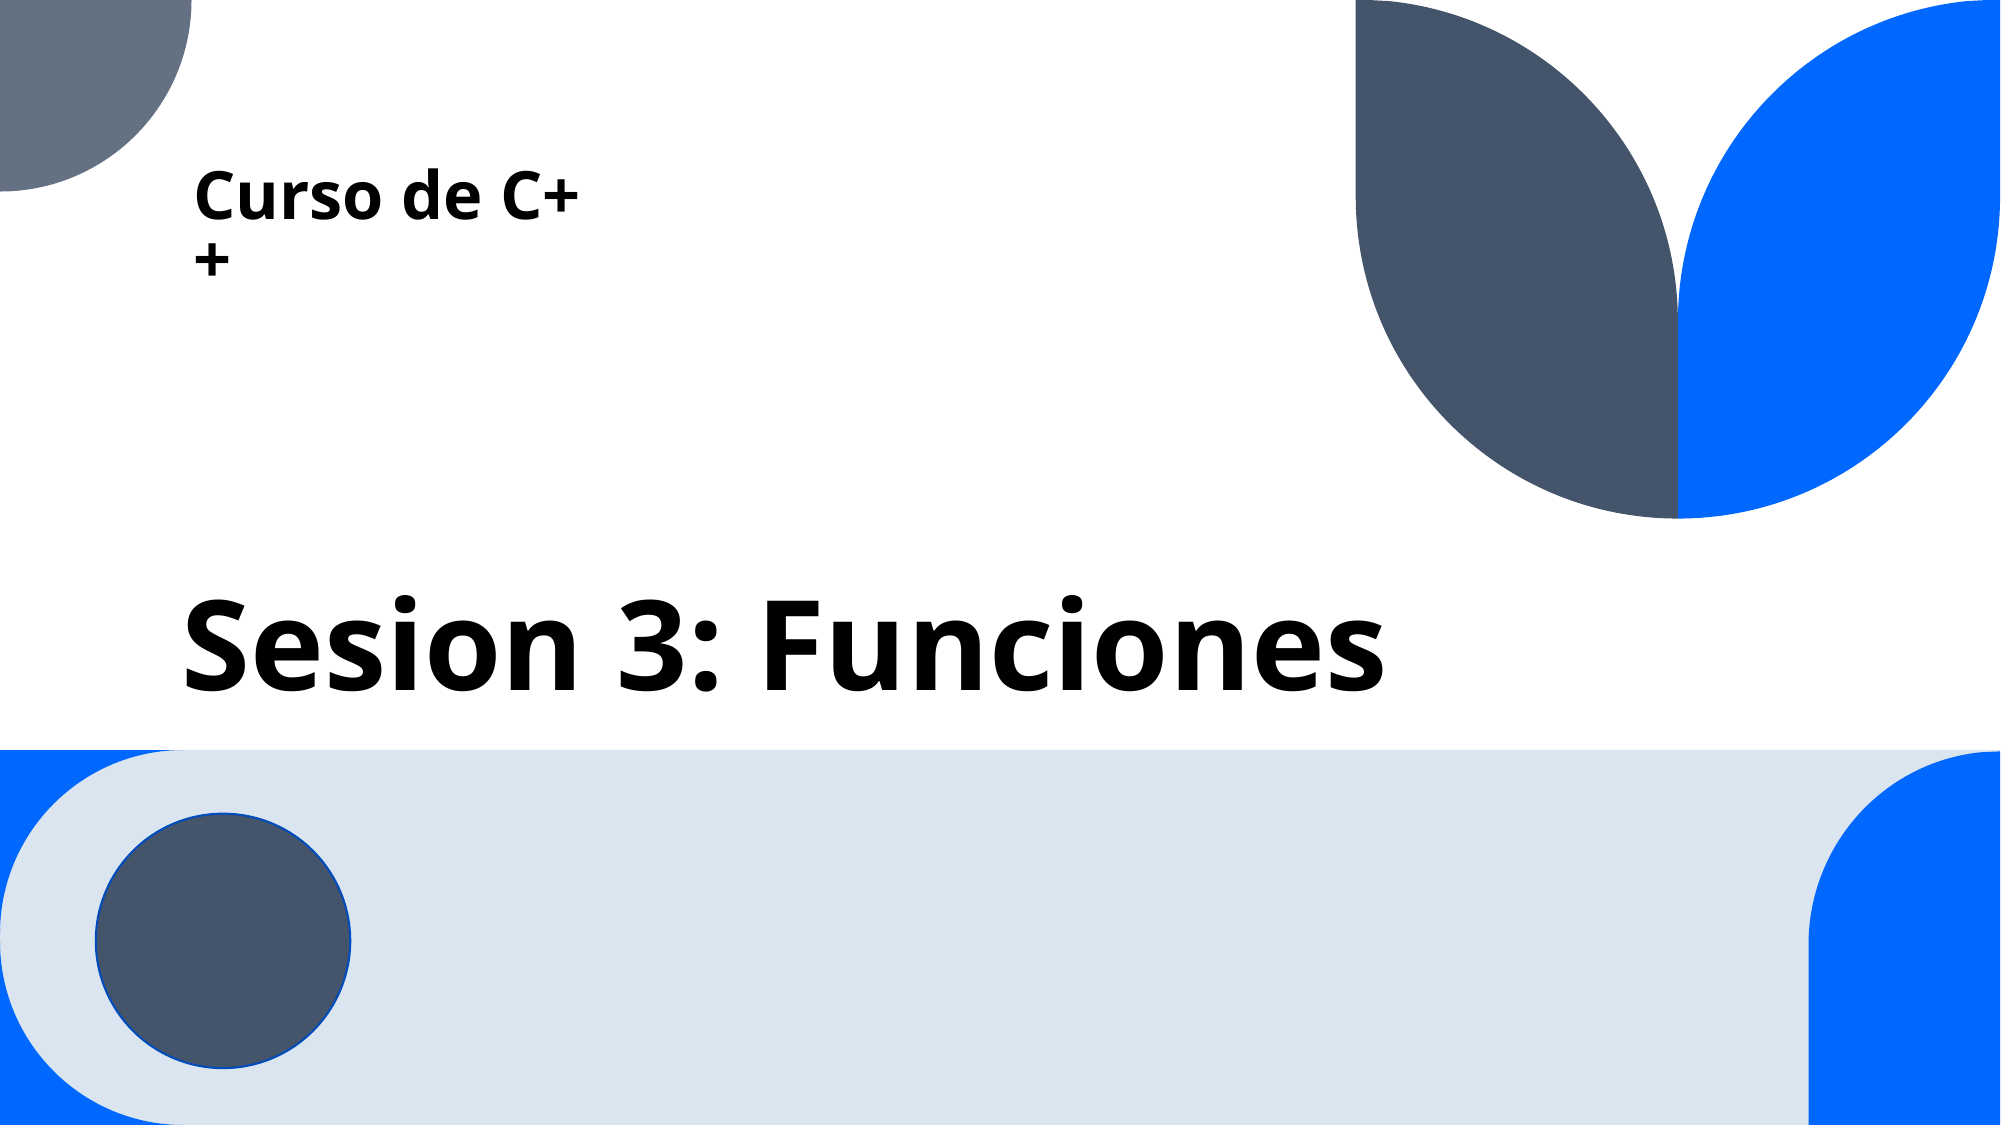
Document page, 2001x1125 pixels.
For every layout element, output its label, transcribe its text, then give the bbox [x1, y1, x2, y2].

text_box Sesion 3: Funciones [166, 334, 1481, 722]
title Curso de C++ [178, 227, 599, 304]
